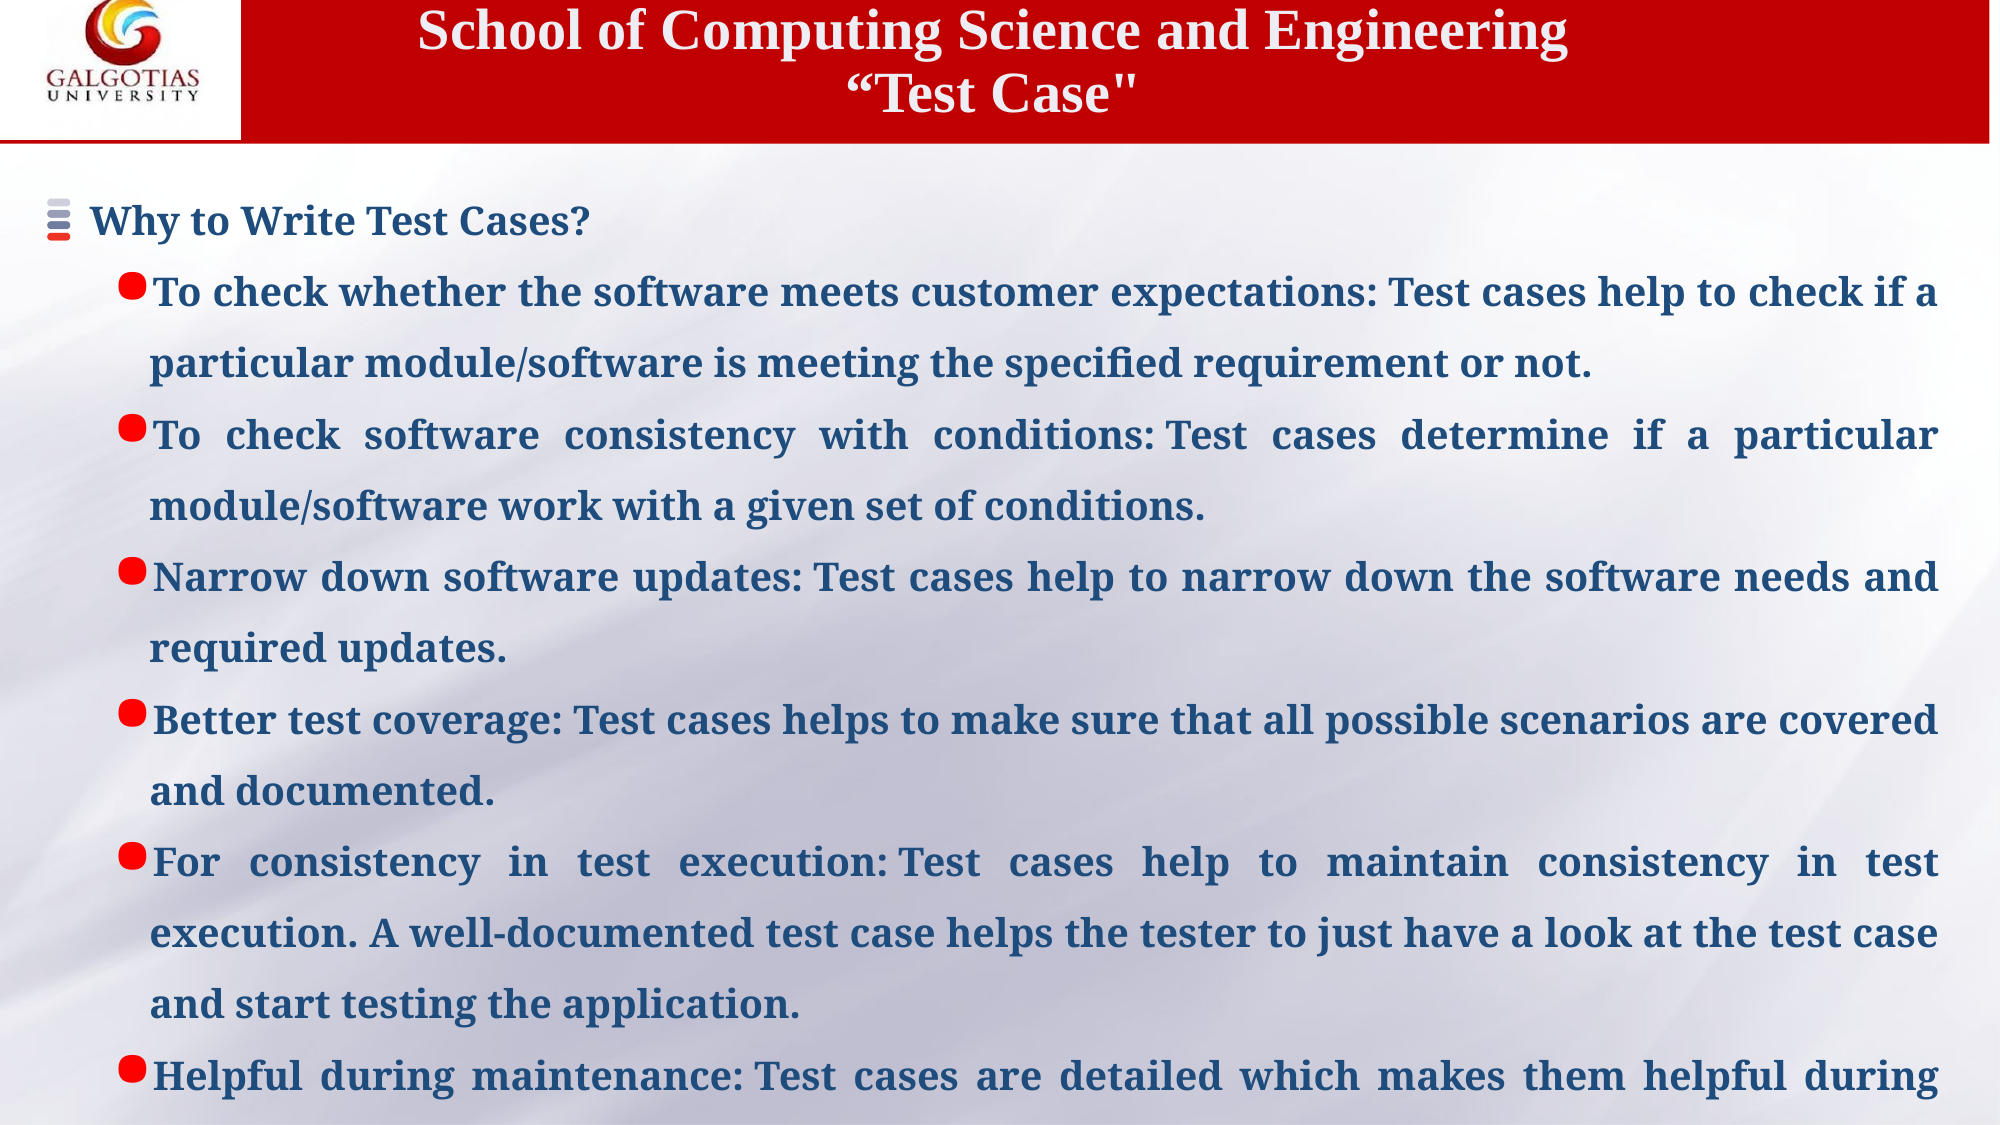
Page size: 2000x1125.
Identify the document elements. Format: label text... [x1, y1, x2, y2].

picture [0, 0, 2000, 1125]
text_box School of Computing Science and Engineering “Test Case" [244, 0, 1990, 144]
list Why to Write Test Cases? To check whether the software meets customer expectations: Test cases help to check if a particular module/software is meeting the specified requirement or not. To check software consistency with conditions: Test cases determine if a particular module/software work with a given set of conditions. Narrow down software updates: Test cases help to narrow down the software needs and required updates. Better test coverage: Test cases helps to make sure that all possible scenarios are covered and documented. For consistency in test execution: Test cases help to maintain consistency in test execution. A well-documented test case helps the tester to just have a look at the test case and start testing the application. Helpful during maintenance: Test cases are detailed which makes them helpful during the maintenance phase. [31, 164, 1957, 1078]
picture [0, 0, 241, 140]
